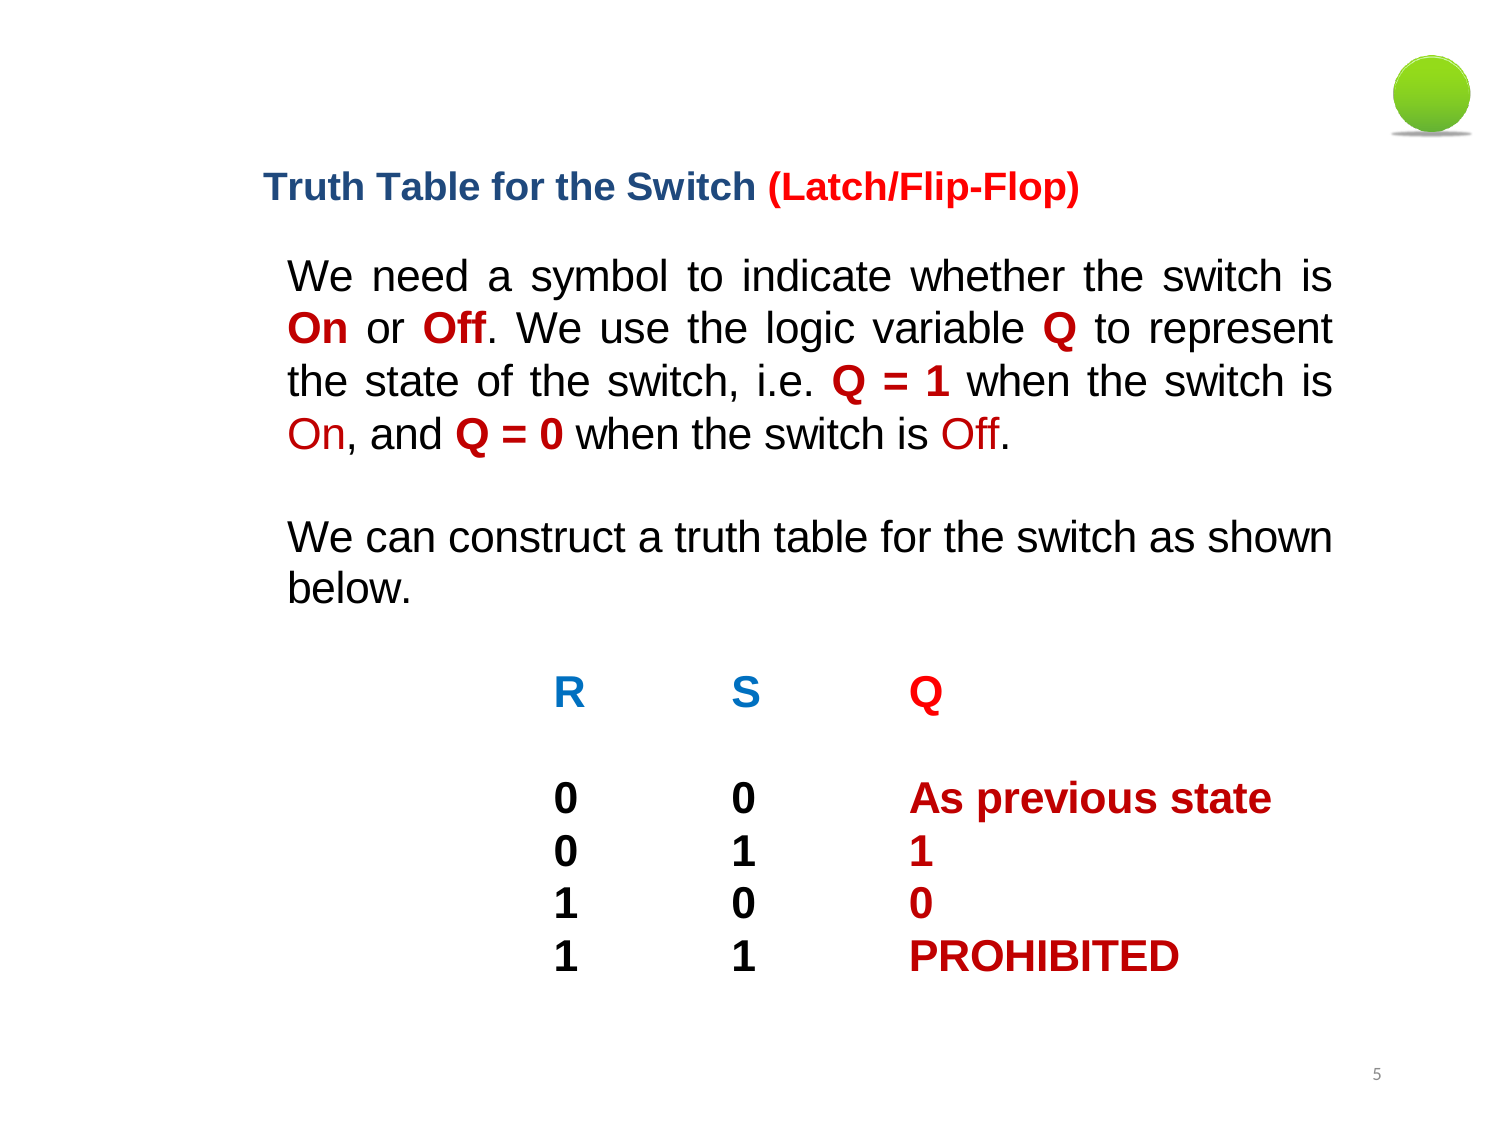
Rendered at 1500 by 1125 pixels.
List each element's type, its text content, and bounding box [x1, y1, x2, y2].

slide_number 5 [1059, 1042, 1397, 1103]
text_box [286, 249, 1335, 1004]
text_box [262, 162, 1137, 210]
picture [1389, 54, 1473, 138]
